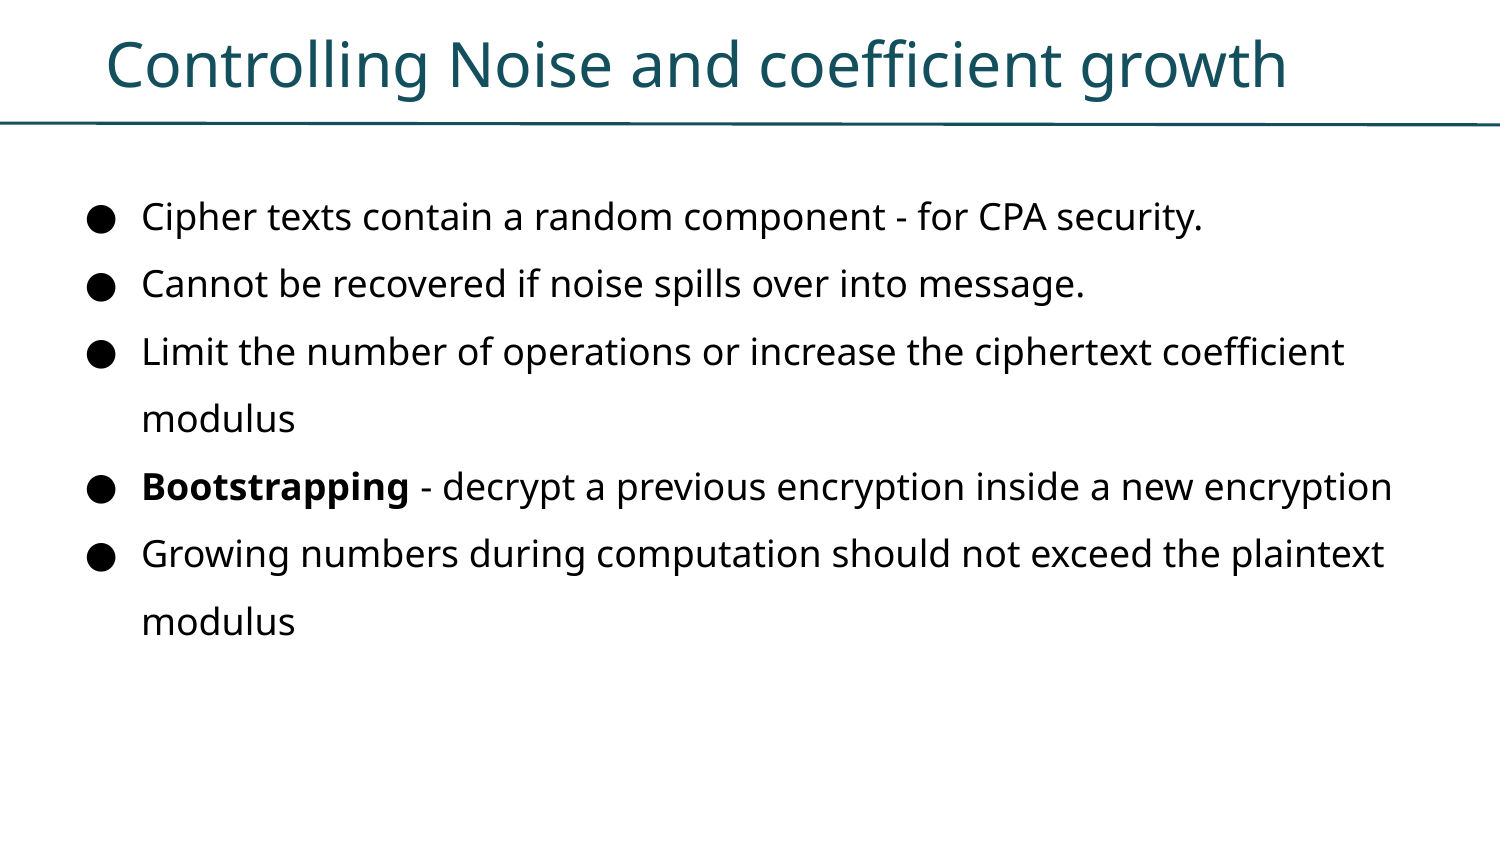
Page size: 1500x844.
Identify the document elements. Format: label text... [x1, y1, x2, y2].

title Controlling Noise and coefficient growth [90, 9, 1488, 121]
list Cipher texts contain a random component - for CPA security. Cannot be recovered if noise spills over into message. Limit the number of operations or increase the ciphertext coefficient modulus Bootstrapping - decrypt a previous encryption inside a new encryption Growing numbers during computation should not exceed the plaintext modulus [51, 155, 1449, 810]
